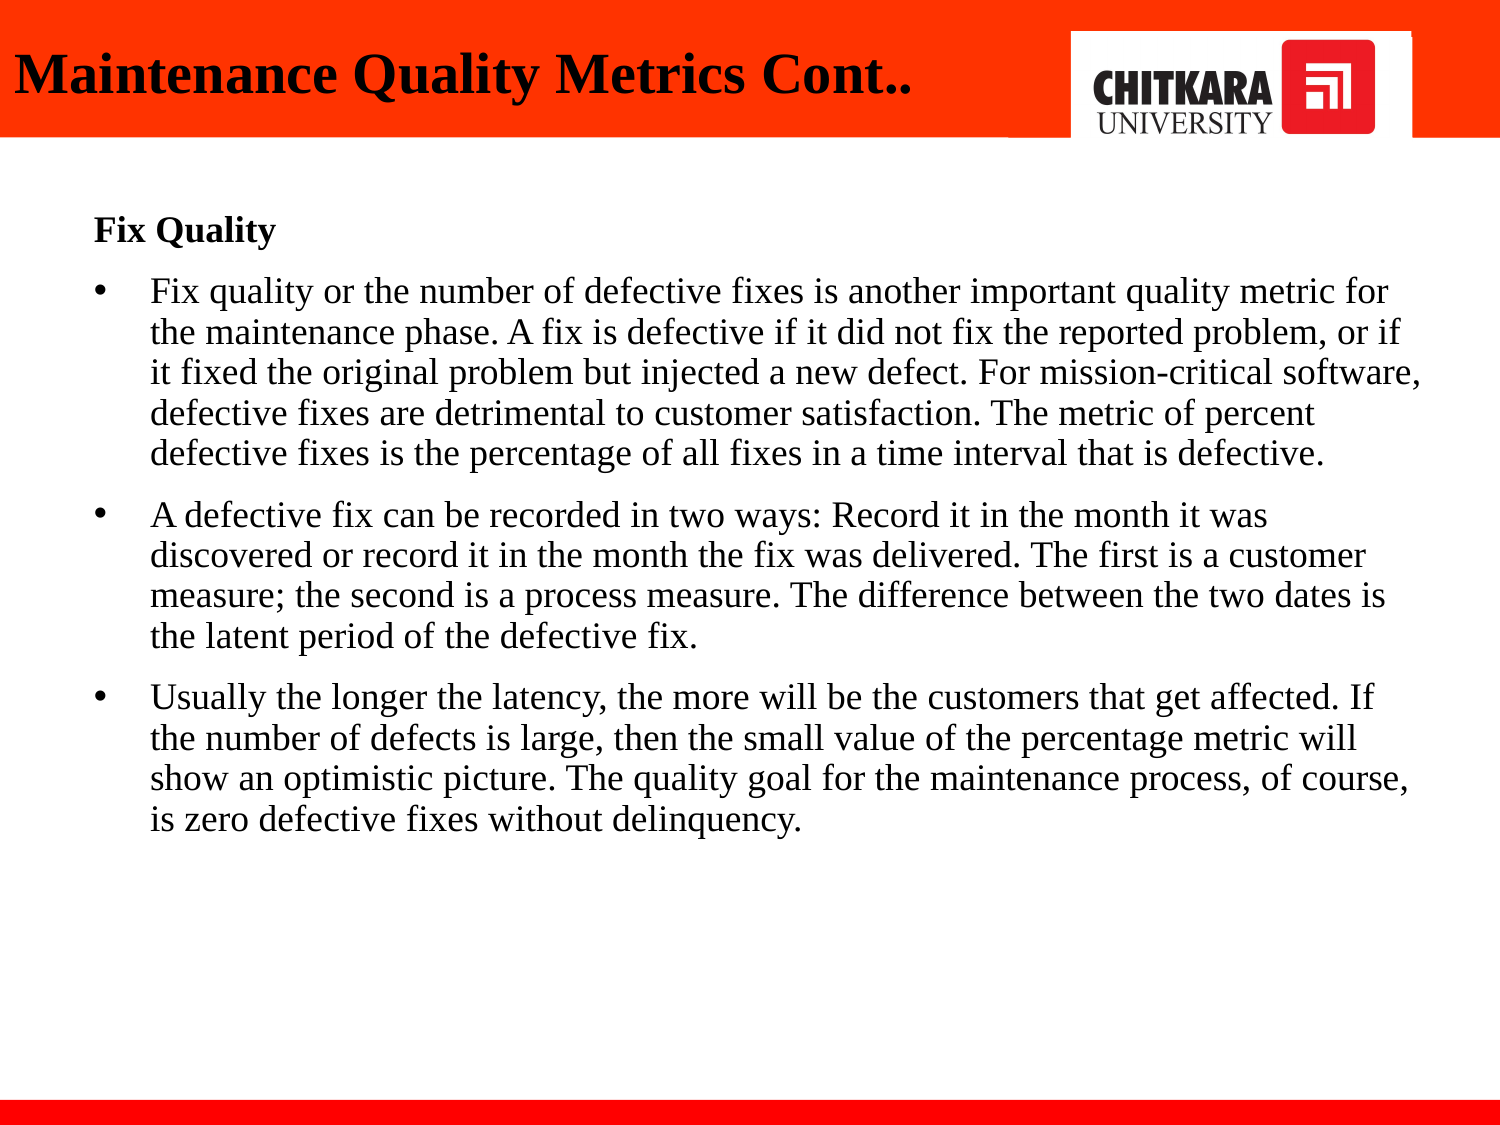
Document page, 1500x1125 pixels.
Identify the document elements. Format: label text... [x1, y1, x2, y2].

title Maintenance Quality Metrics Cont.. [0, 0, 1033, 150]
picture [1074, 37, 1390, 138]
list Fix Quality Fix quality or the number of defective fixes is another important quality metric for the maintenance phase. A fix is defective if it did not fix the reported problem, or if it fixed the original problem but injected a new defect. For mission-critical software, defective fixes are detrimental to customer satisfaction. The metric of percent defective fixes is the percentage of all fixes in a time interval that is defective. A defective fix can be recorded in two ways: Record it in the month it was discovered or record it in the month the fix was delivered. The first is a customer measure; the second is a process measure. The difference between the two dates is the latent period of the defective fix. Usually the longer the latency, the more will be the customers that get affected. If the number of defects is large, then the small value of the percentage metric will show an optimistic picture. The quality goal for the maintenance process, of course, is zero defective fixes without delinquency. [75, 210, 1425, 981]
